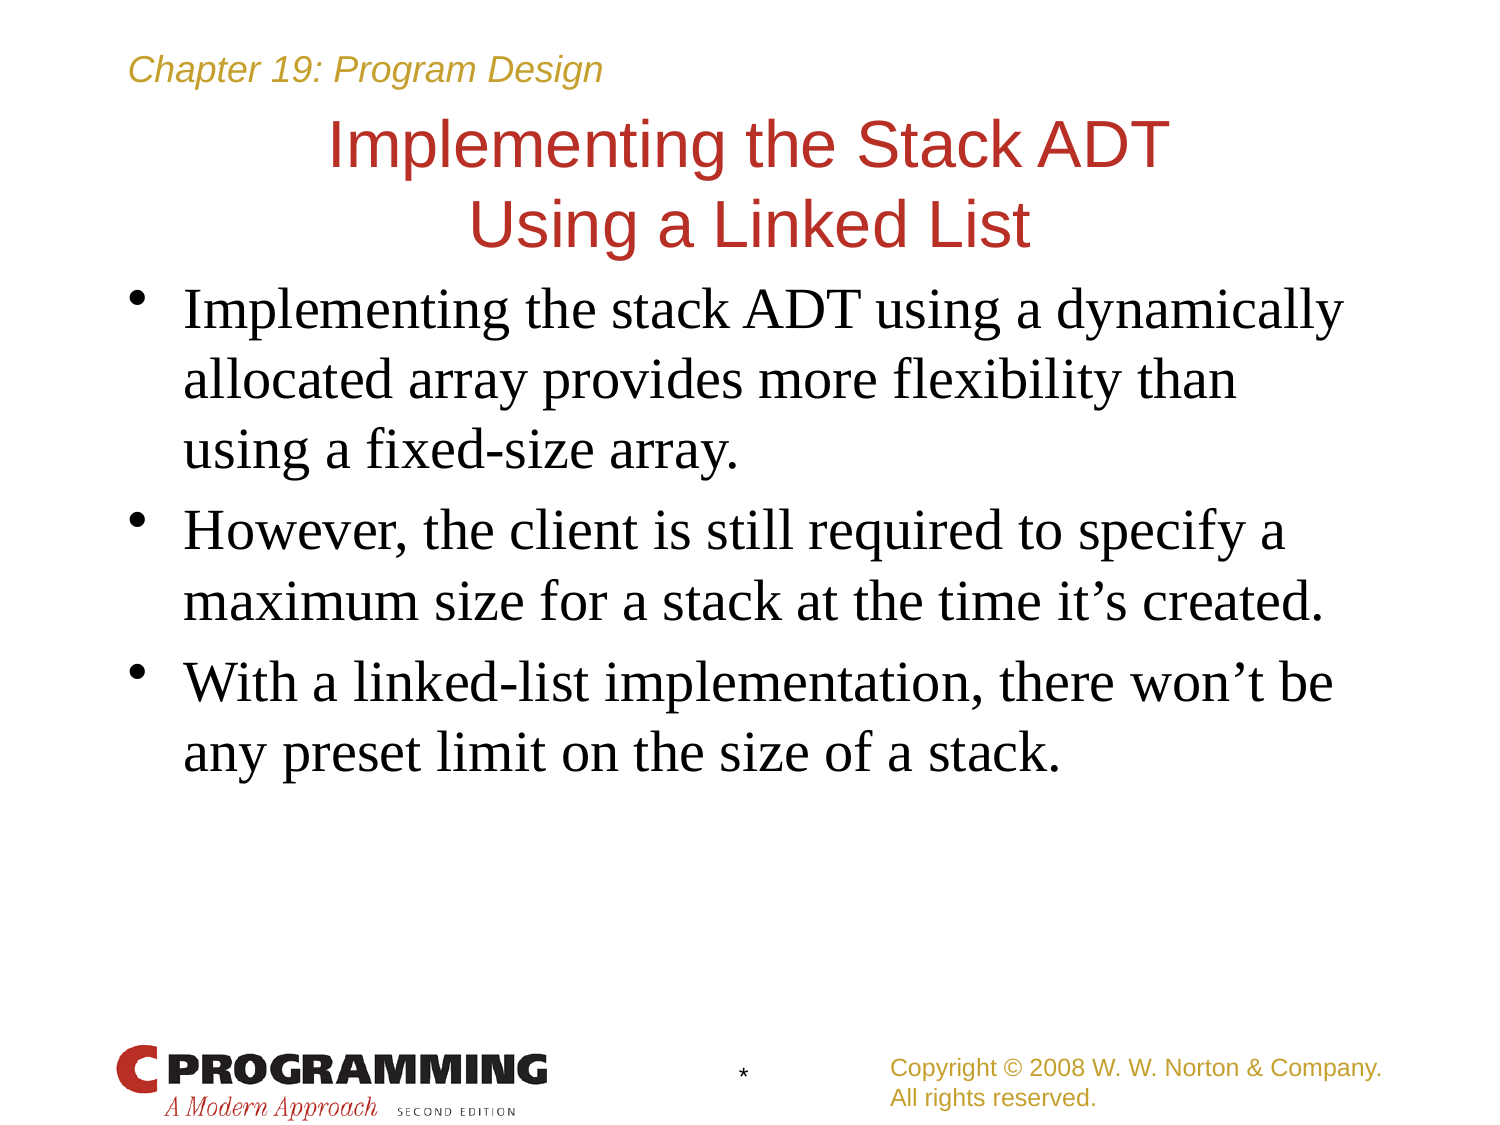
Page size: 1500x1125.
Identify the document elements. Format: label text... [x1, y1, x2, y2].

picture [112, 1041, 550, 1123]
text_box Copyright © 2008 W. W. Norton & Company. All rights reserved. [874, 1043, 1388, 1119]
text_box * [687, 1050, 800, 1100]
list Implementing the stack ADT using a dynamically allocated array provides more flexibility than using a fixed-size array. However, the client is still required to specify a maximum size for a stack at the time it’s created. With a linked-list implementation, there won’t be any preset limit on the size of a stack. [112, 262, 1388, 1038]
title Implementing the Stack ADT Using a Linked List [112, 125, 1388, 238]
